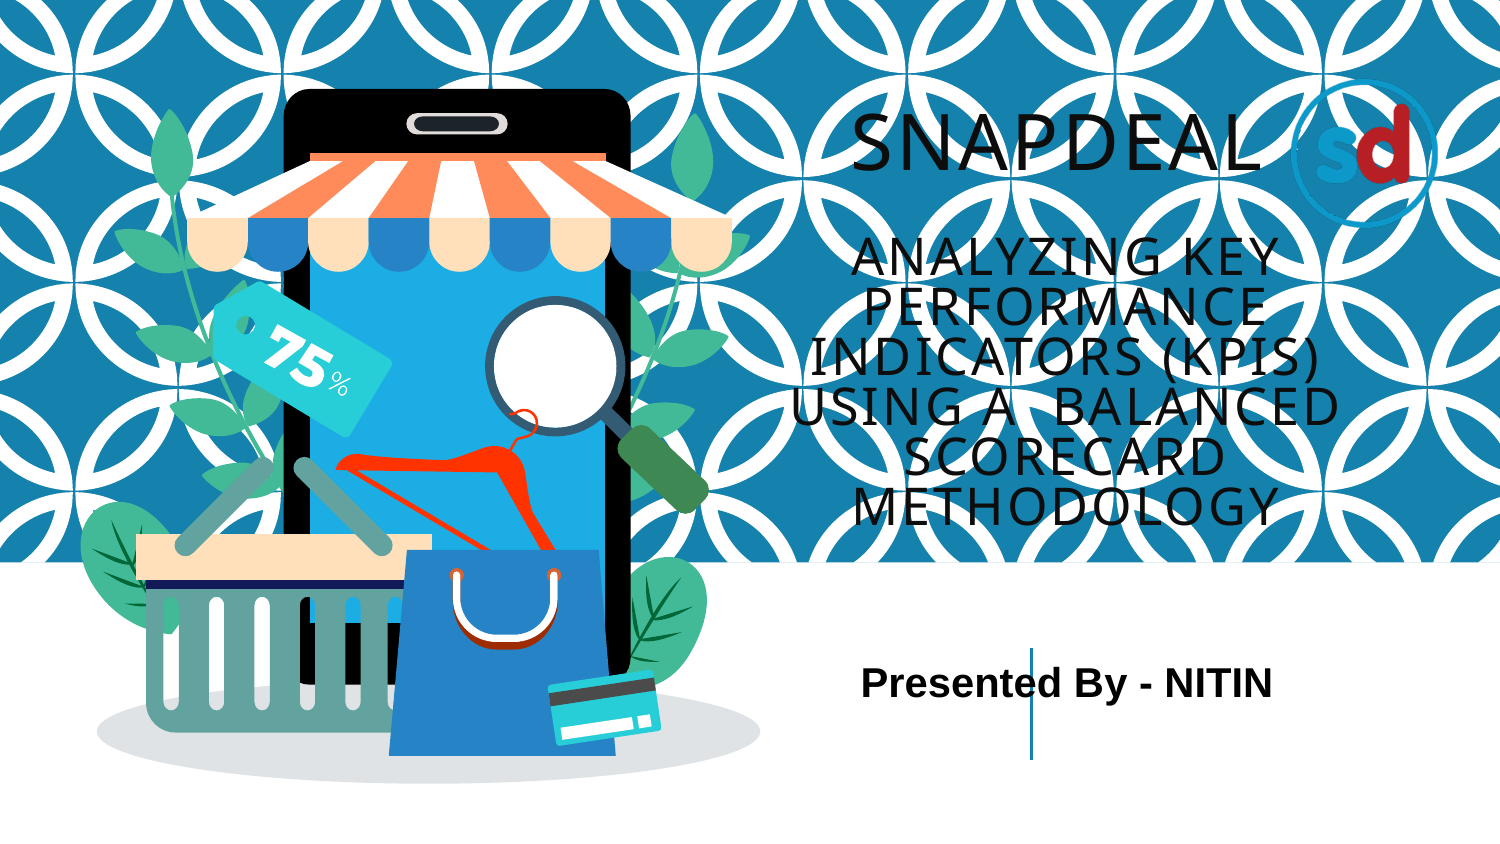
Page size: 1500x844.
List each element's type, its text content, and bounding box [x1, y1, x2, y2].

picture [1297, 85, 1432, 222]
picture [1228, 77, 1500, 229]
text_box Presented By - NITIN [845, 648, 1500, 714]
title SNAPDEAL Analyzing Key Performance Indicators (KPIs) using a balanced scorecard methodology [768, 234, 1388, 614]
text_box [41, 88, 761, 784]
